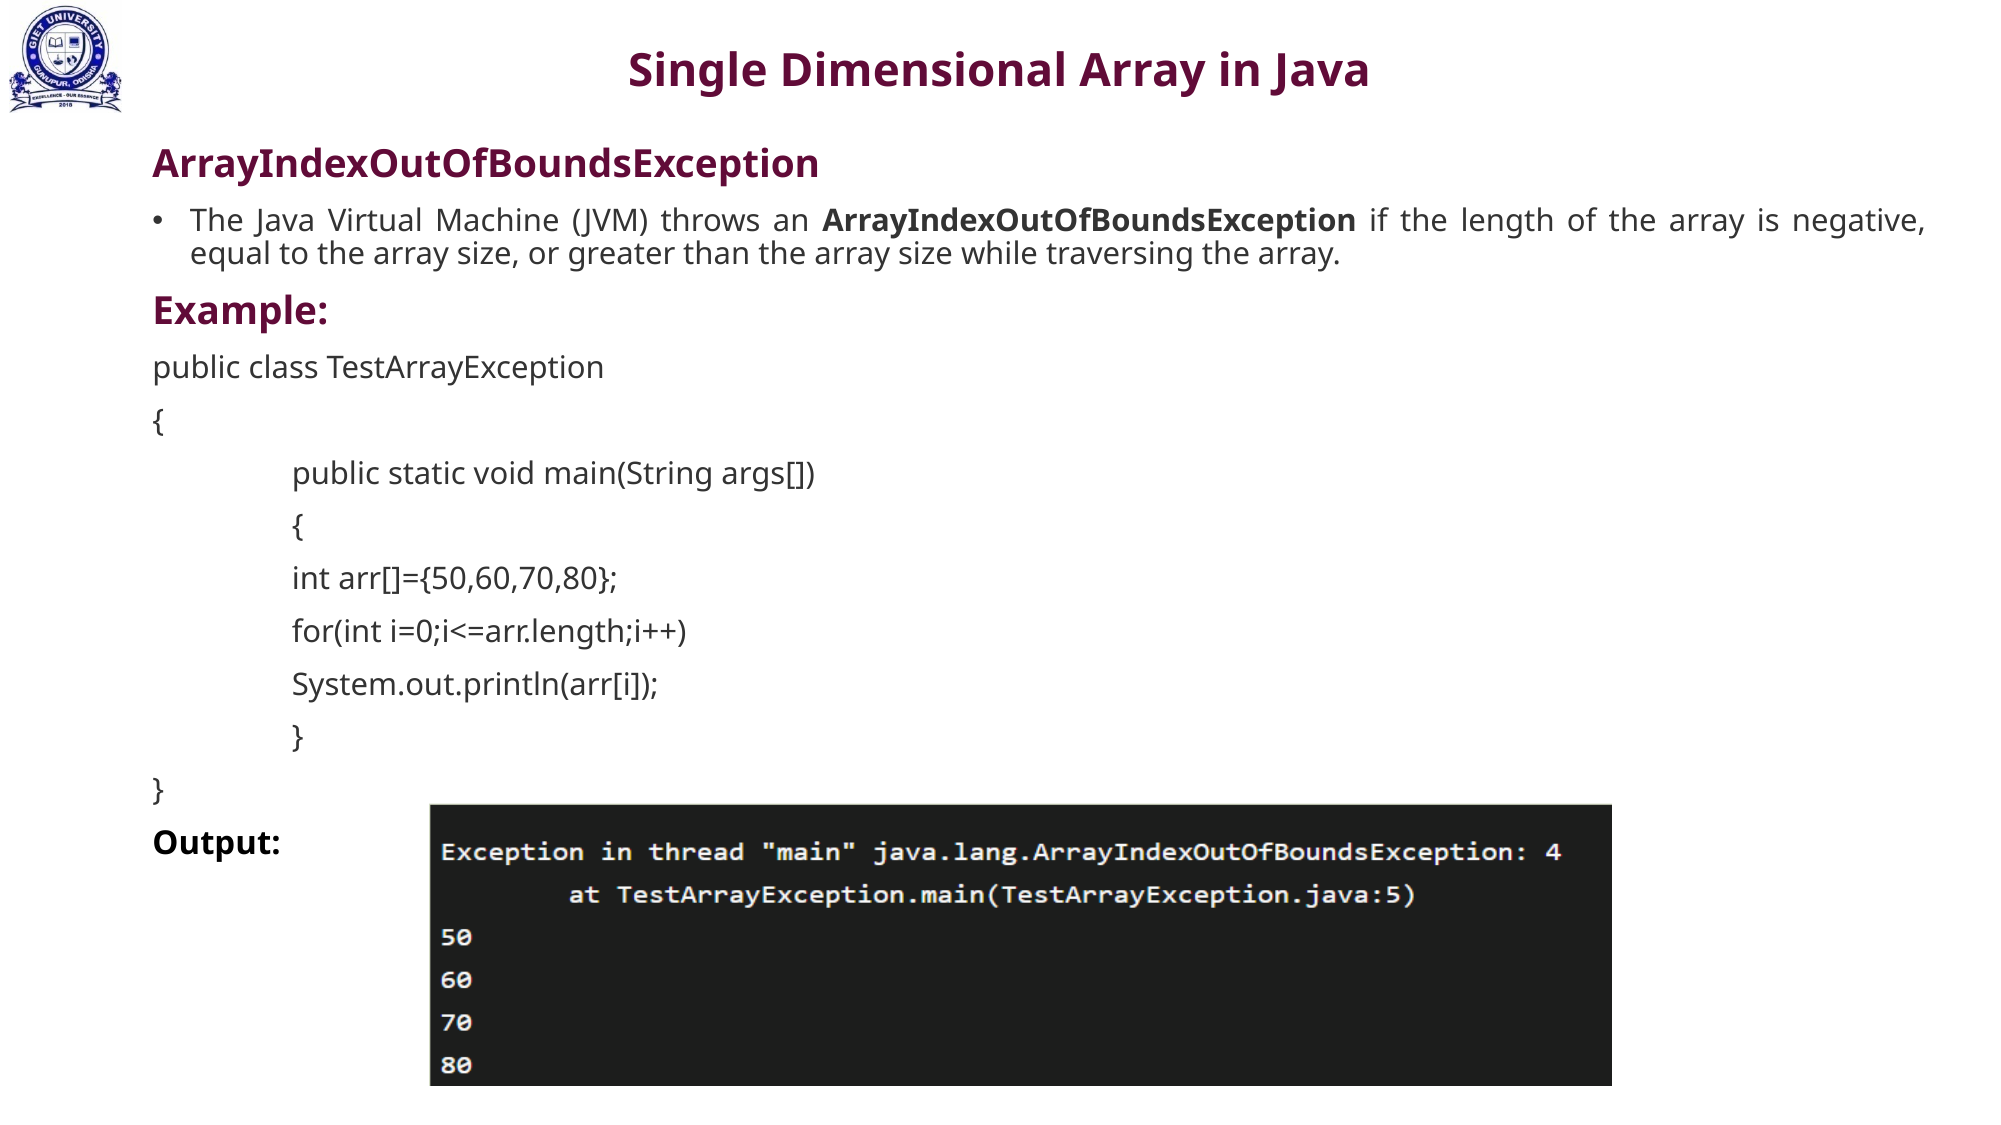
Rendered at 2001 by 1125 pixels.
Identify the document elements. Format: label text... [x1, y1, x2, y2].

picture [429, 800, 1612, 1086]
title Single Dimensional Array in Java [137, 39, 1863, 105]
list ArrayIndexOutOfBoundsException The Java Virtual Machine (JVM) throws an ArrayIndexOutOfBoundsException if the length of the array is negative, equal to the array size, or greater than the array size while traversing the array. Example: public class TestArrayException { public static void main(String args[]) { int arr[]={50,60,70,80}; for(int i=0;i<=arr.length;i++) System.out.println(arr[i]); } } Output: [137, 136, 1941, 877]
picture [9, 0, 122, 113]
